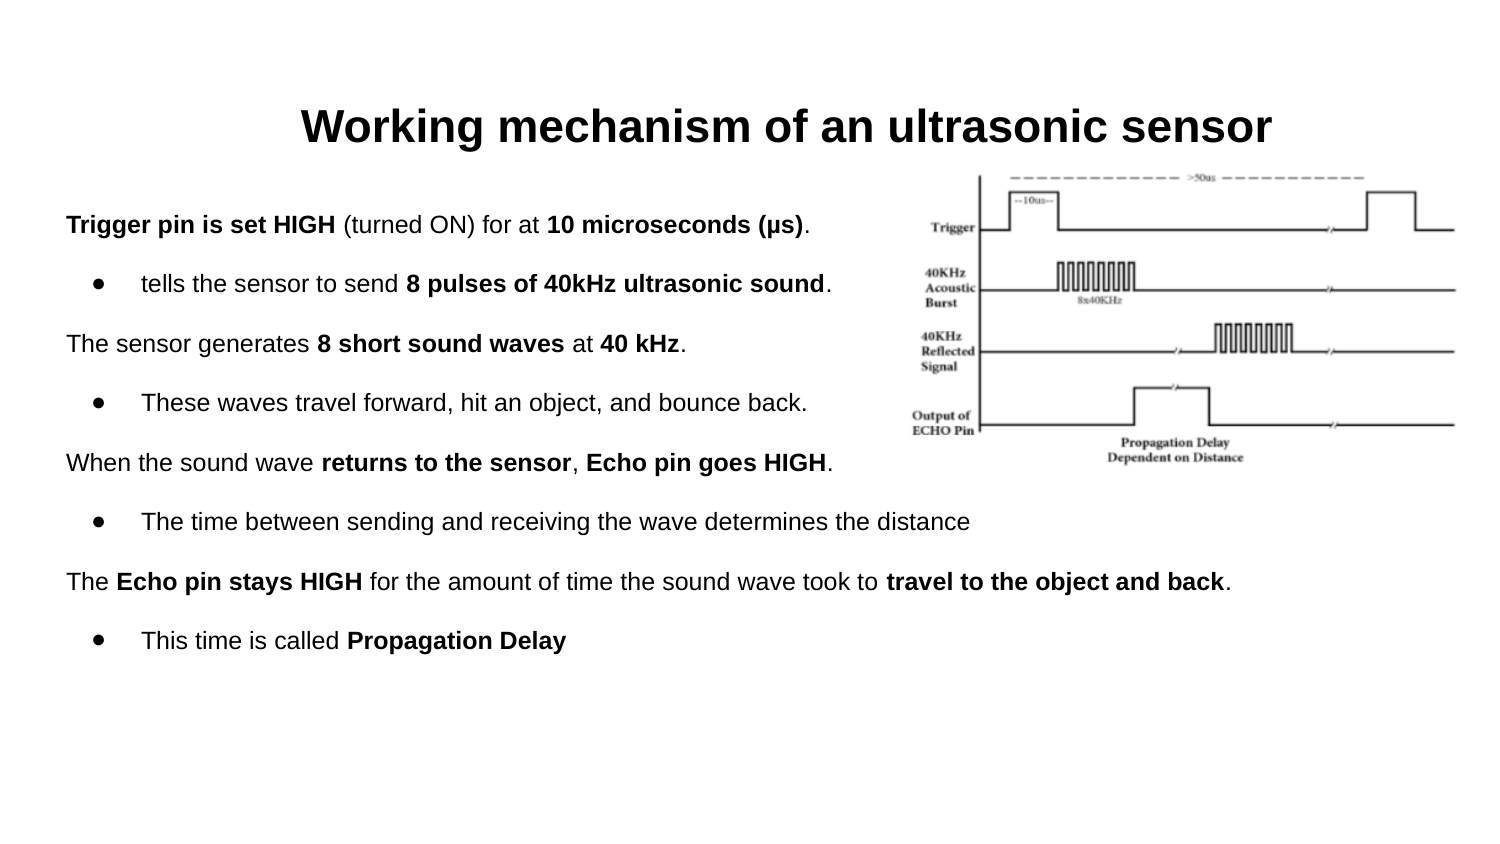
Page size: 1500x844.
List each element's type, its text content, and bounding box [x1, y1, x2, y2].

title Working mechanism of an ultrasonic sensor [51, 72, 1449, 167]
list Trigger pin is set HIGH (turned ON) for at 10 microseconds (µs). tells the sensor to send 8 pulses of 40kHz ultrasonic sound. The sensor generates 8 short sound waves at 40 kHz. These waves travel forward, hit an object, and bounce back. When the sound wave returns to the sensor, Echo pin goes HIGH. The time between sending and receiving the wave determines the distance The Echo pin stays HIGH for the amount of time the sound wave took to travel to the object and back. This time is called Propagation Delay [51, 189, 1449, 750]
picture [864, 155, 1500, 472]
